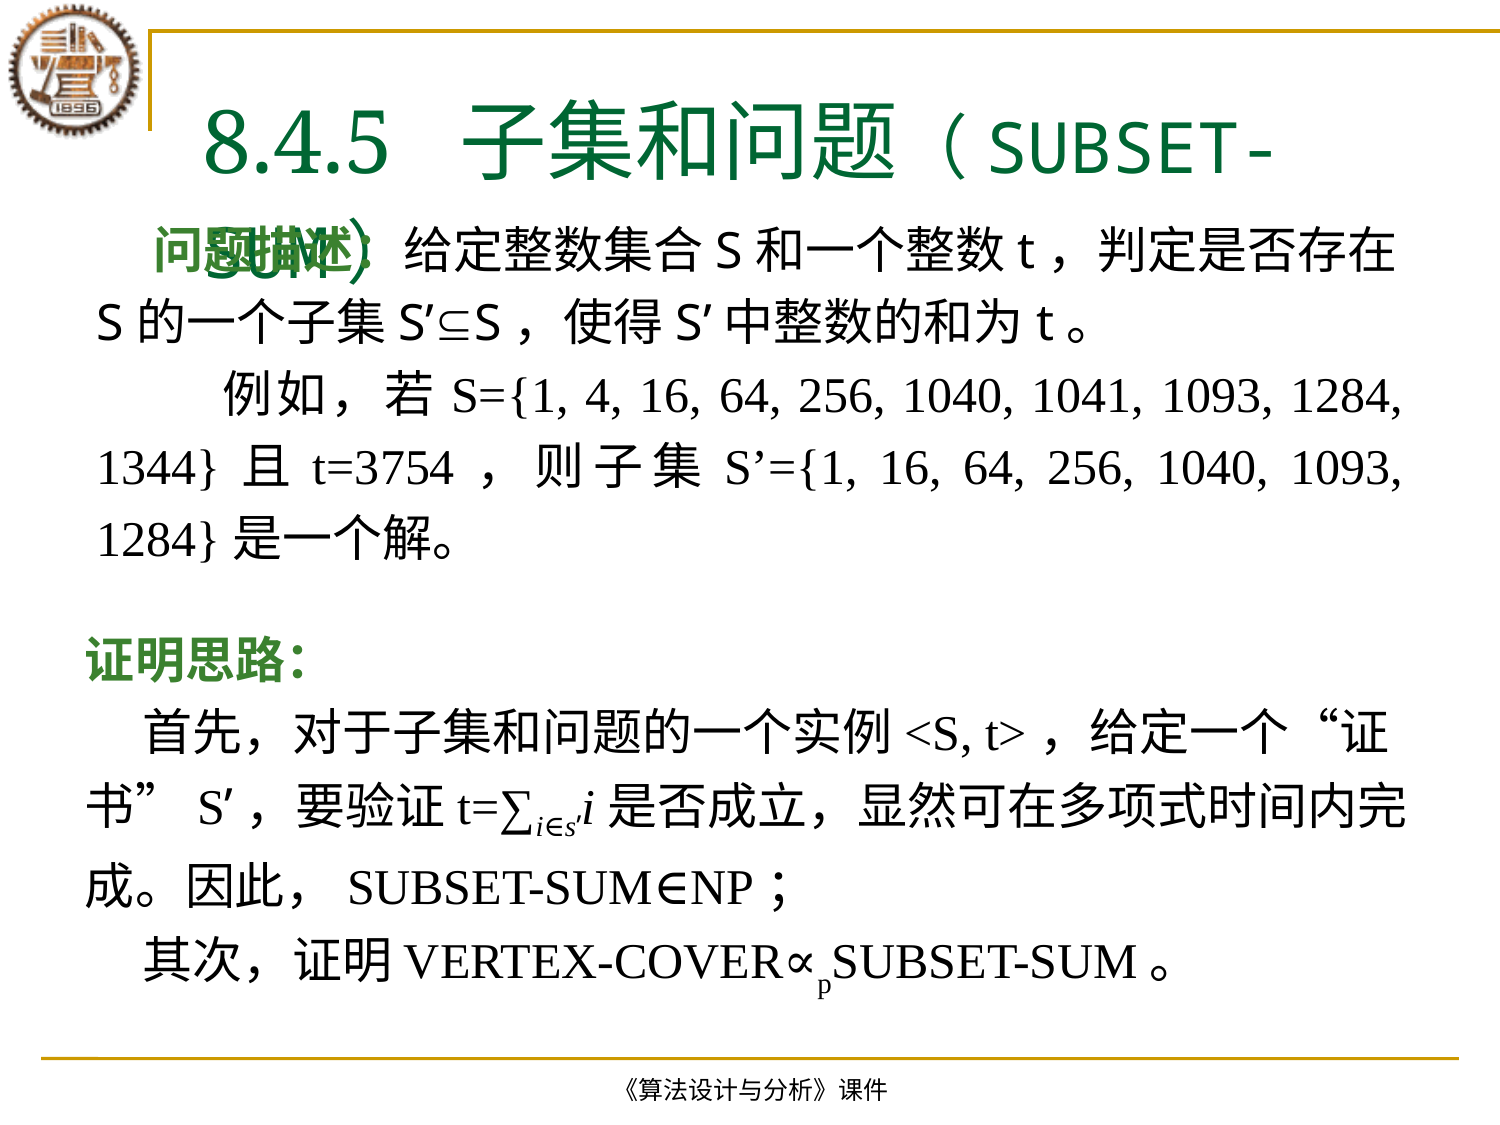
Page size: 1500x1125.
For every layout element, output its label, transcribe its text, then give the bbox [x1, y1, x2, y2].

text_box 问题描述：给定整数集合S和一个整数t，判定是否存在S的一个子集S’S，使得S’中整数的和为t。 例如，若S={1, 4, 16, 64, 256, 1040, 1041, 1093, 1284, 1344}且t=3754，则子集S’={1, 16, 64, 256, 1040, 1093, 1284}是一个解。 [81, 199, 1418, 574]
slide_number [1074, 1058, 1426, 1114]
title 8.4.5 子集和问题（SUBSET-SUM） [187, 77, 1500, 221]
text_box 证明思路： 首先，对于子集和问题的一个实例<S, t>，给定一个“证书”S’，要验证t=∑i∈s’i是否成立，显然可在多项式时间内完成。因此，SUBSET-SUM∈NP； 其次，证明VERTEX-COVER∝pSUBSET-SUM。 [70, 609, 1430, 1007]
picture [0, 0, 150, 150]
footer 《算法设计与分析》课件 [513, 1058, 989, 1112]
slide_number [74, 1058, 426, 1114]
